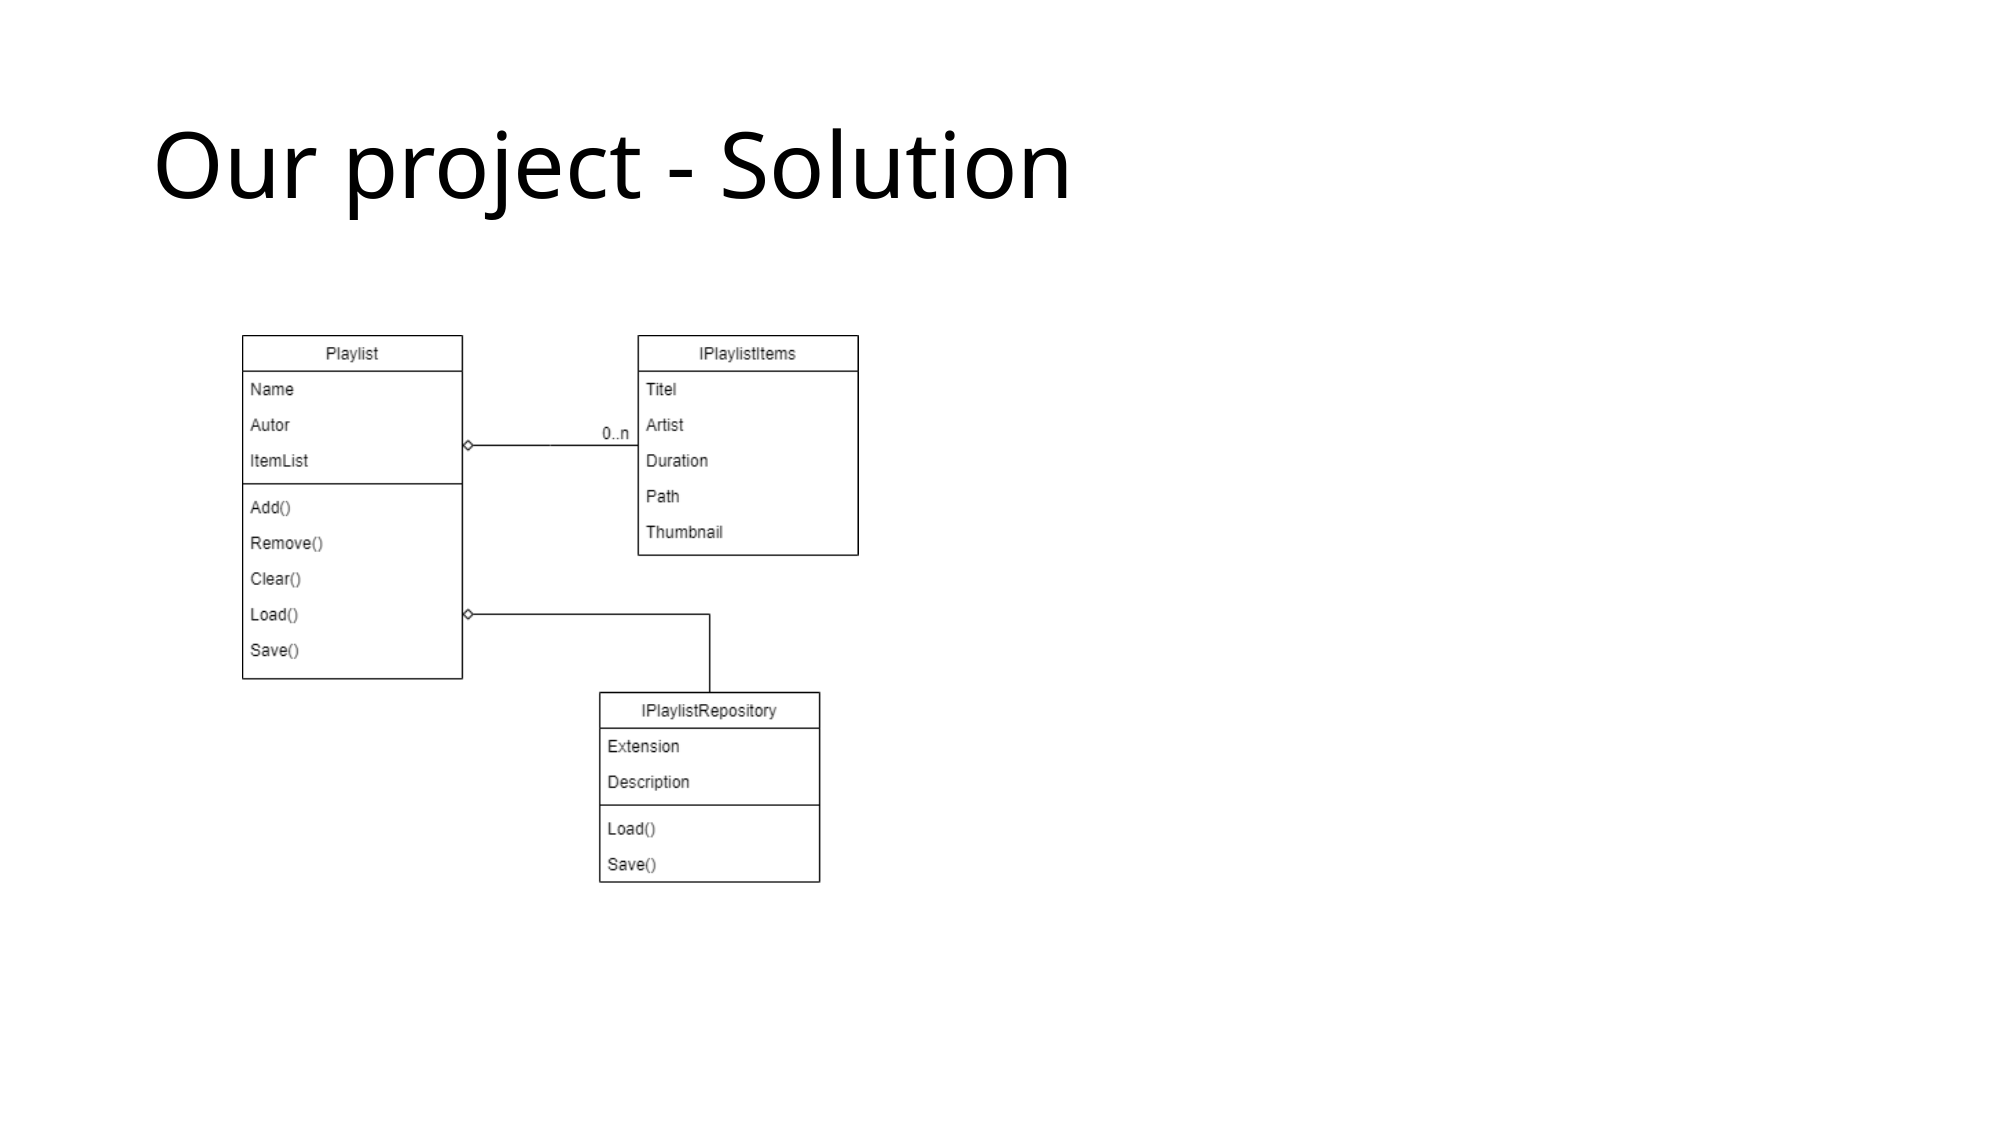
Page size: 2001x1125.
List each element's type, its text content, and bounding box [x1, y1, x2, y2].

picture [242, 335, 859, 888]
title Our project - Solution [137, 59, 1863, 278]
